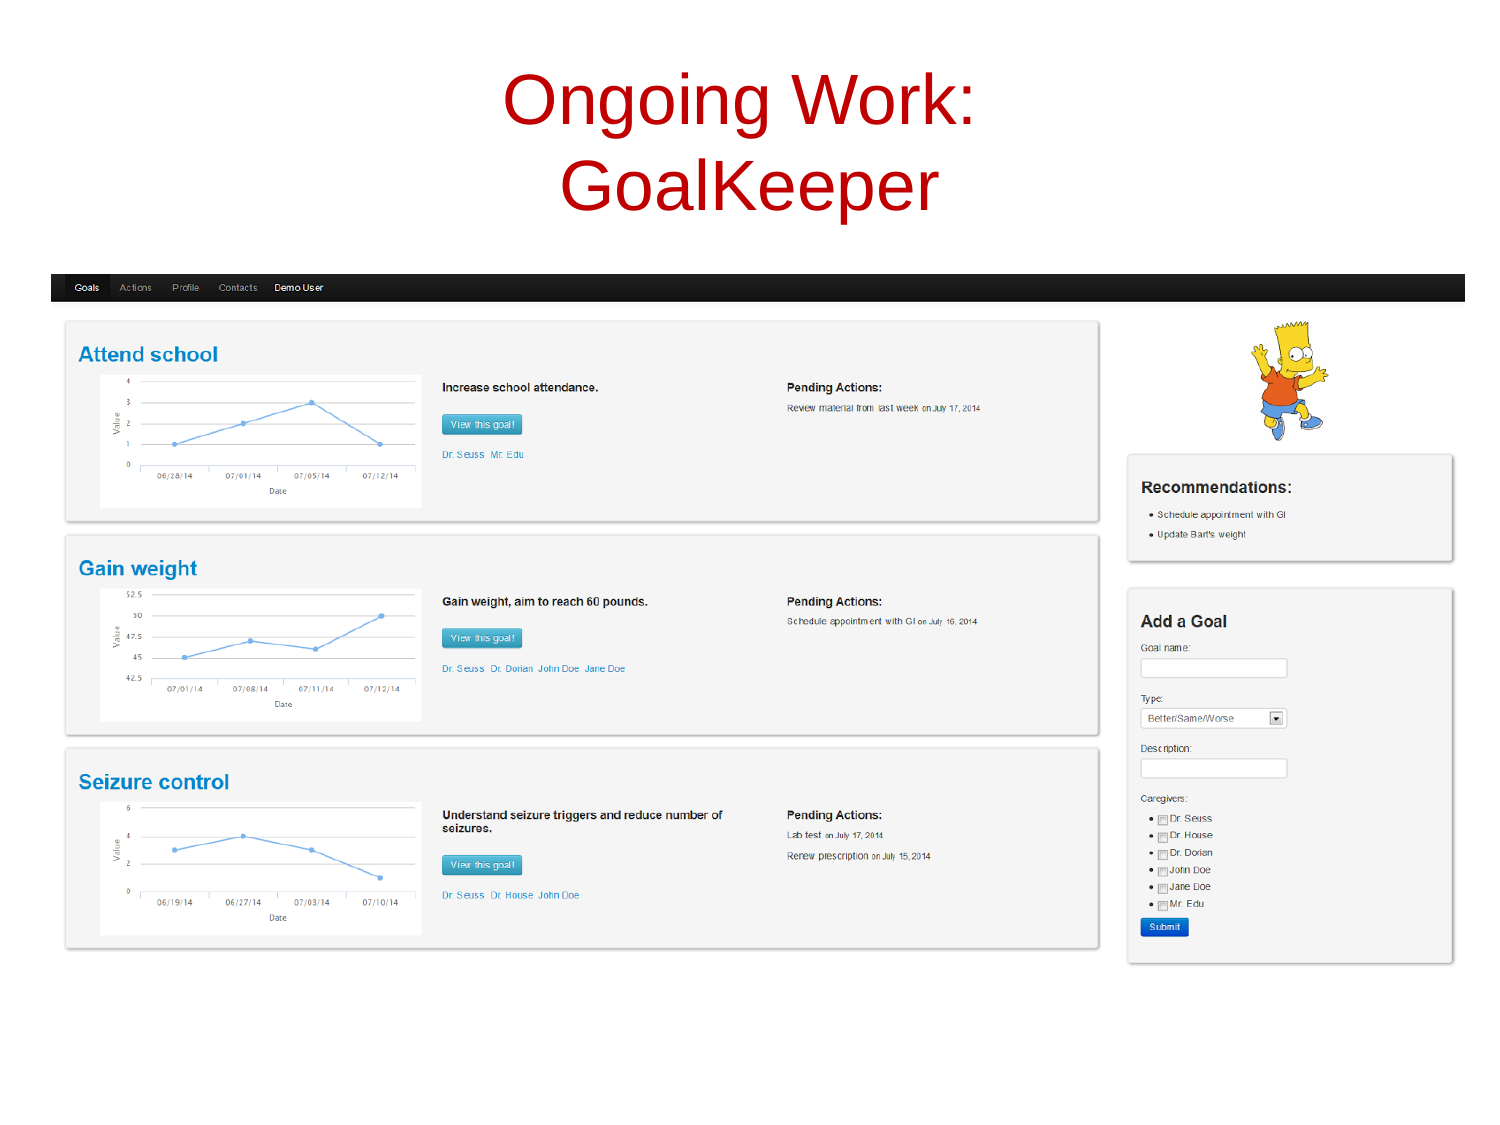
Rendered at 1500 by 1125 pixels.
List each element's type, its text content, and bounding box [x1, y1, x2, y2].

picture [51, 274, 1465, 976]
title Ongoing Work: GoalKeeper [75, 45, 1425, 233]
